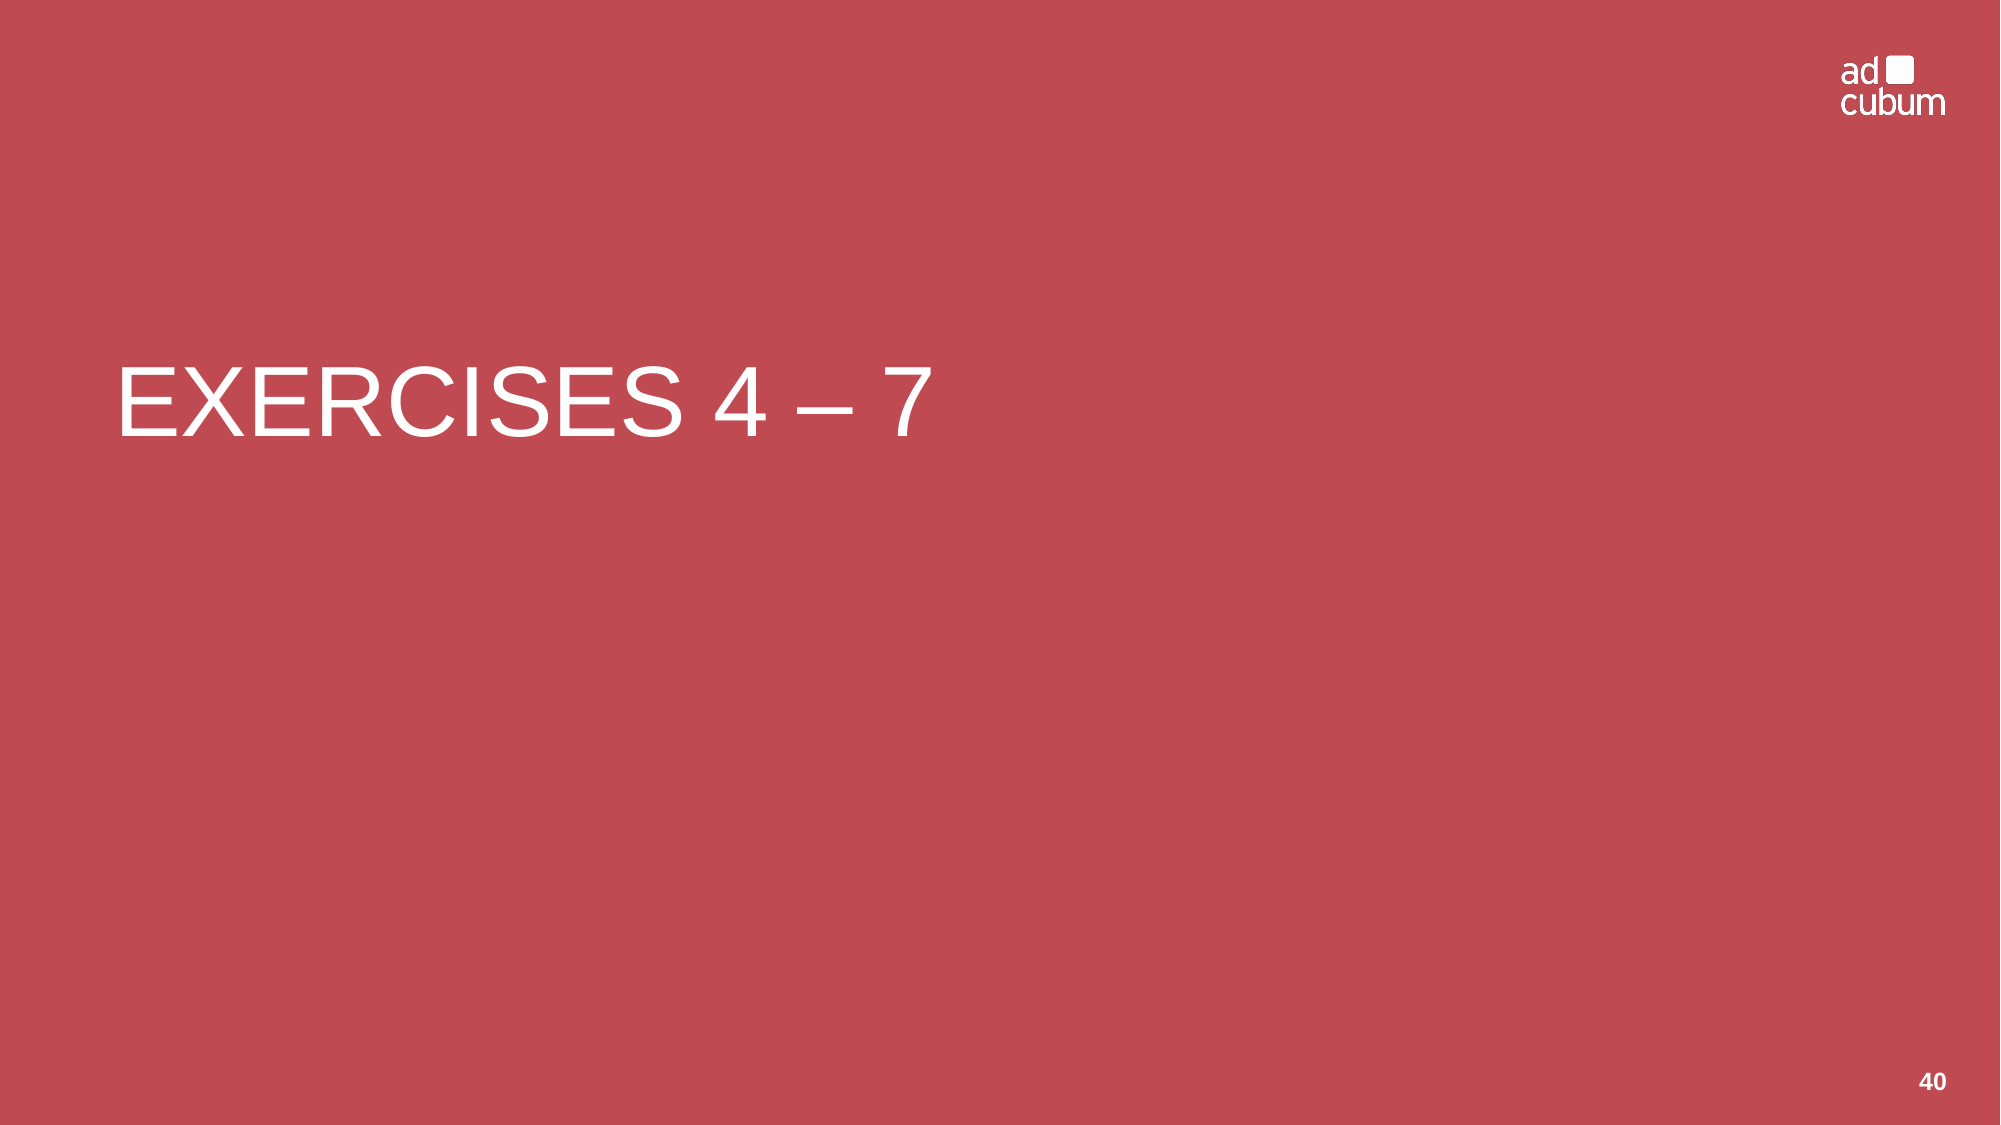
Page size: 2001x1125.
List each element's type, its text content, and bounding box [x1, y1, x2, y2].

picture [1841, 55, 1945, 122]
slide_number 40 [1480, 1065, 1948, 1093]
title EXERCISES 4 – 7 [114, 349, 1544, 575]
